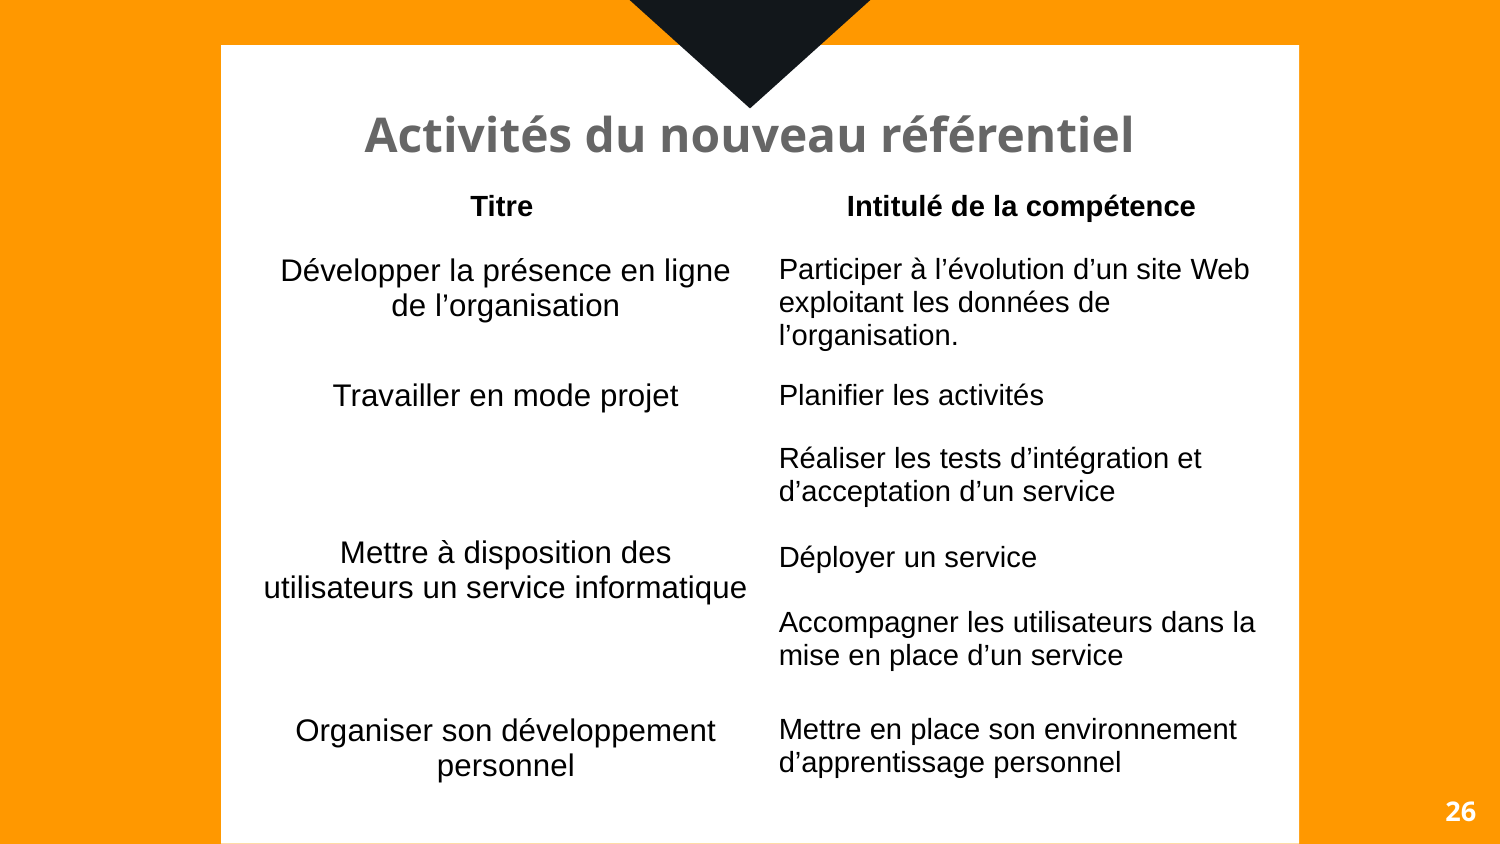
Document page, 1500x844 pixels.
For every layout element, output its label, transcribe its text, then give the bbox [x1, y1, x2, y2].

table_cell Développer la présence en ligne de l’organisation [248, 246, 764, 371]
table_cell Travailler en mode projet [248, 371, 764, 435]
table_cell Planifier les activités [764, 371, 1279, 435]
table_cell Participer à l’évolution d’un site Web exploitant les données de l’organisation. [764, 246, 1279, 371]
table_header Intitulé de la compétence [764, 183, 1279, 246]
slide_number 26 [1401, 779, 1492, 844]
title Activités du nouveau référentiel [276, 95, 1224, 183]
table_cell Mettre à disposition des utilisateurs un service informatique [248, 435, 764, 706]
table_cell Organiser son développement personnel [248, 706, 764, 800]
table_cell Mettre en place son environnement d’apprentissage personnel [764, 706, 1279, 800]
table_header Titre [248, 183, 764, 246]
table_cell Réaliser les tests d’intégration et d’acceptation d’un service Déployer un service Accompagner les utilisateurs dans la mise en place d’un service [764, 435, 1279, 706]
